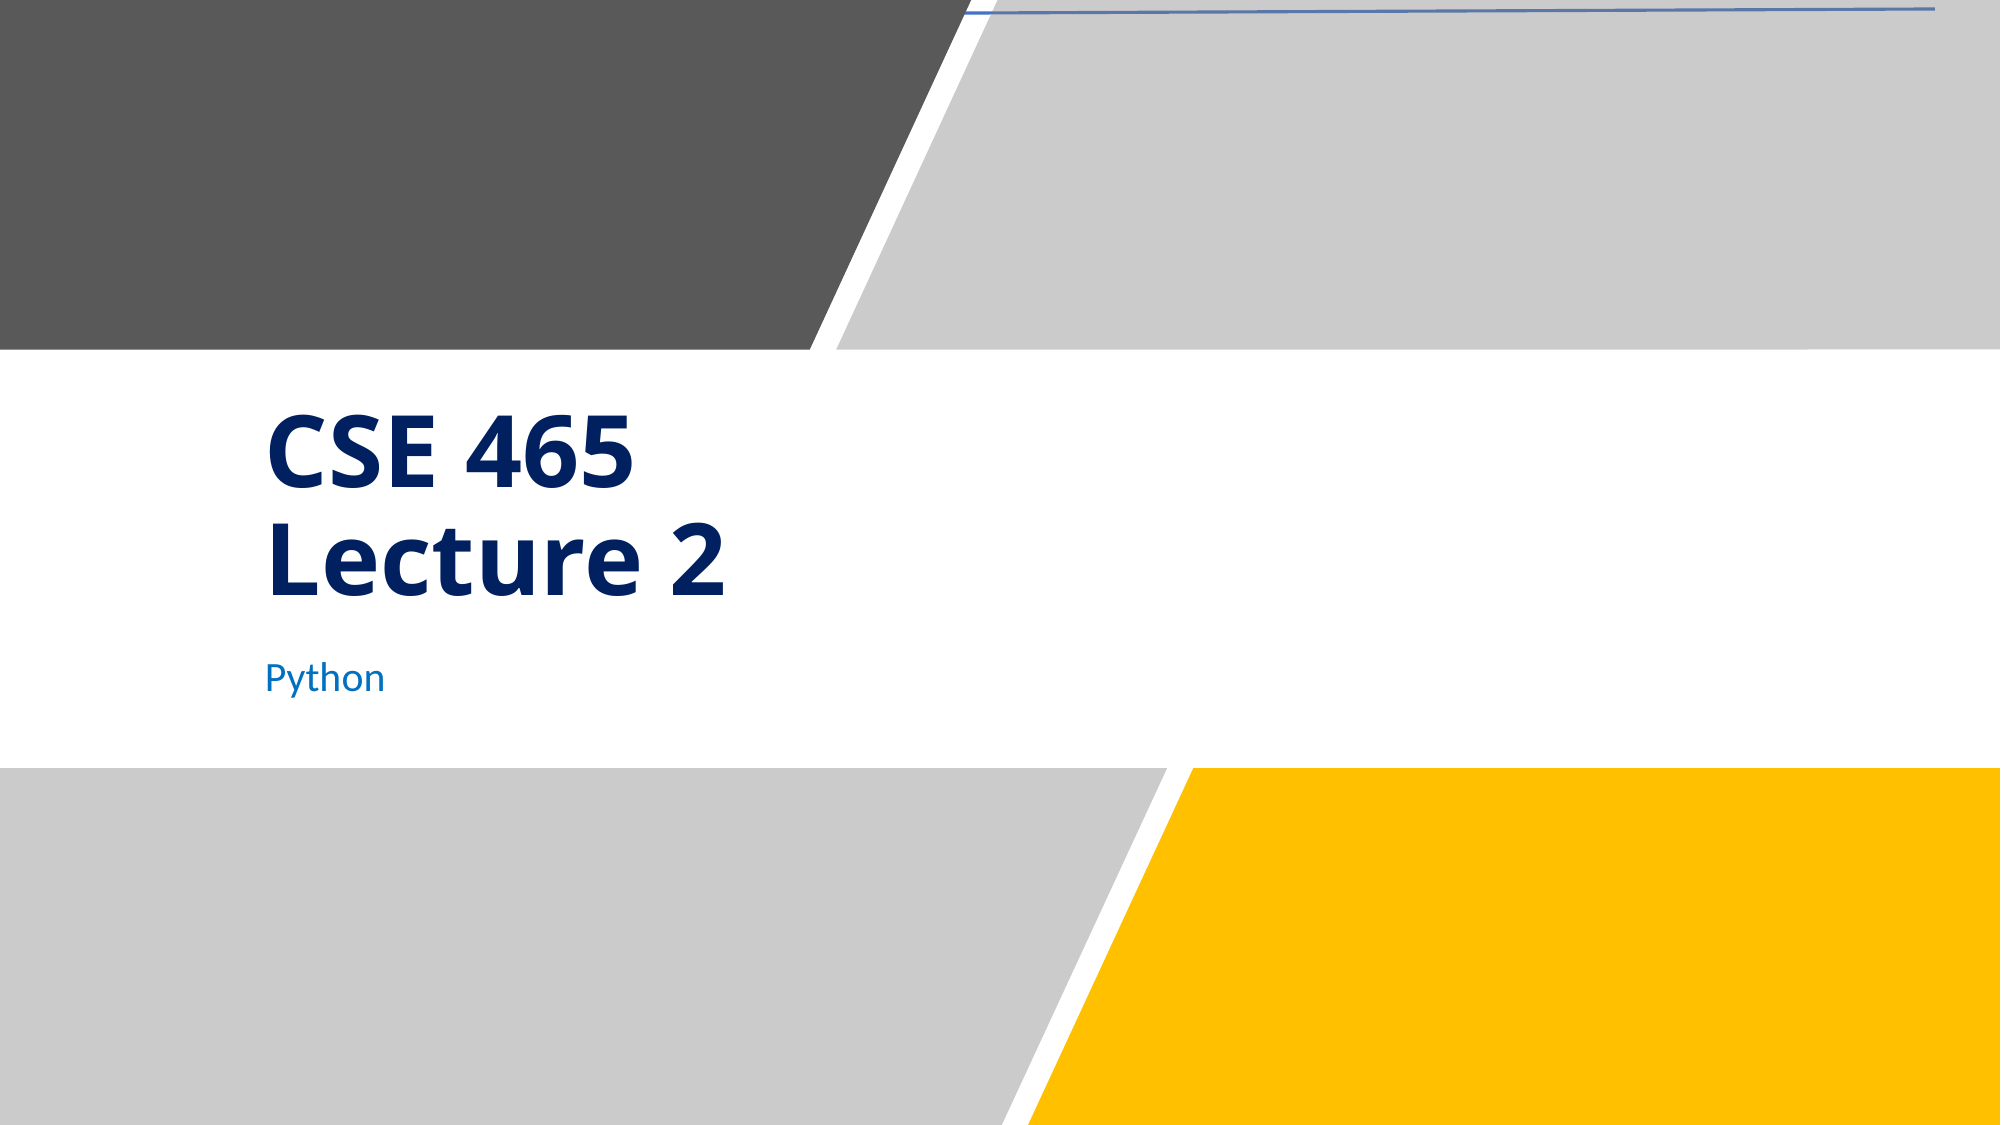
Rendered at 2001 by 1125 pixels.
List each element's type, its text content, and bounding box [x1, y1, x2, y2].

text_box [1026, 767, 2000, 1125]
text_box [1007, 767, 1192, 1125]
text_box [834, 0, 2000, 351]
text_box [0, 0, 973, 351]
text_box [0, 767, 1169, 1125]
subtitle Python [249, 647, 1750, 742]
title CSE 465 Lecture 2 [249, 368, 1750, 625]
